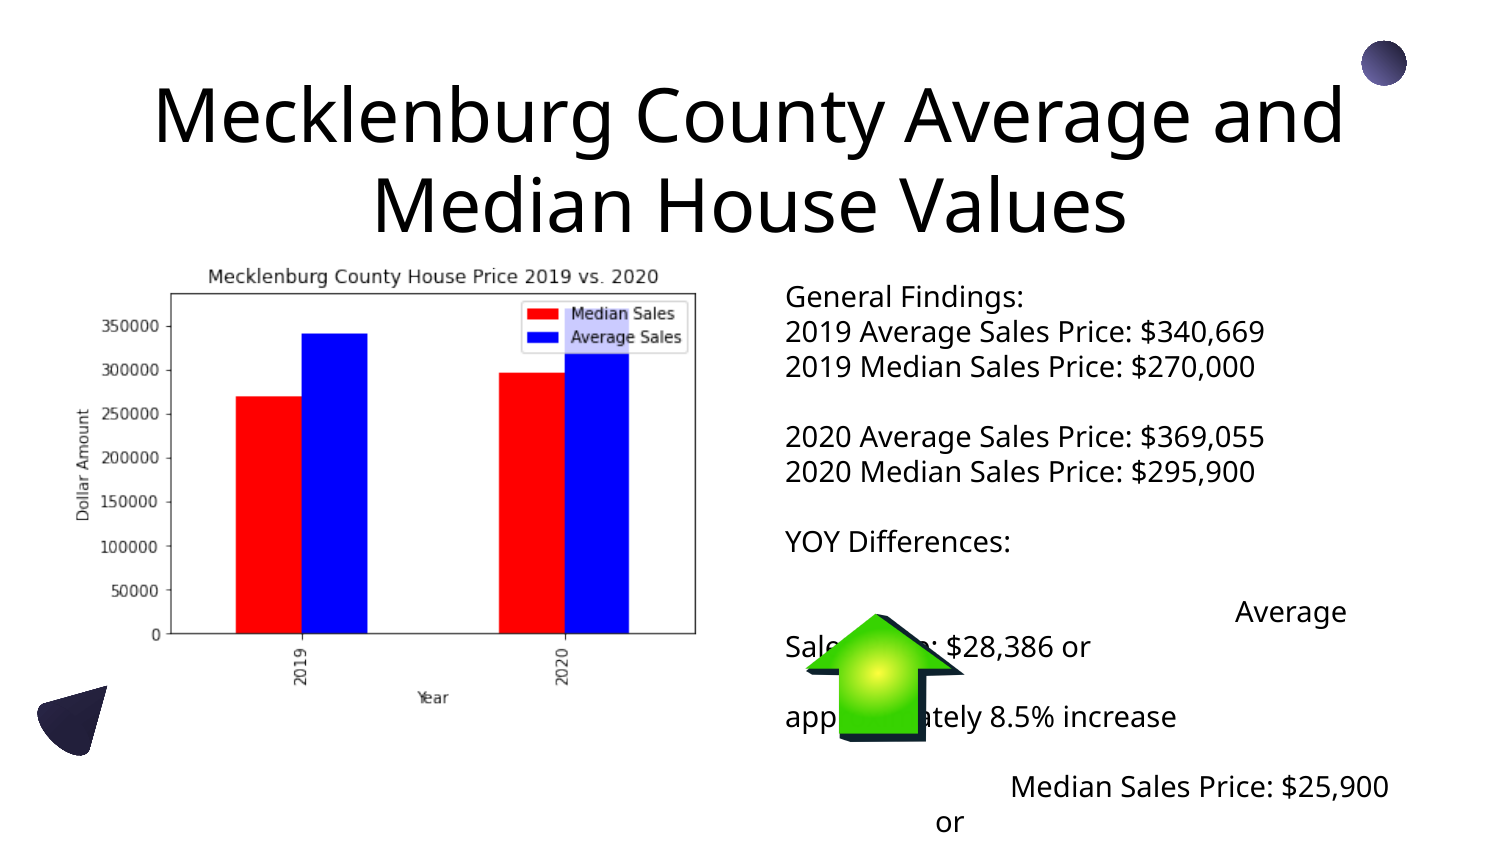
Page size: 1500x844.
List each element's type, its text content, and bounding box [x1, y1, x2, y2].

picture [67, 257, 706, 718]
text_box General Findings: 2019 Average Sales Price: $340,669 2019 Median Sales Price: $270,000 2020 Average Sales Price: $369,055 2020 Median Sales Price: $295,900 YOY Differences: Average Sales Price: $28,386 or approximately 8.5% increase Median Sales Price: $25,900 or approximately 9.6% increase [770, 263, 1433, 750]
title Mecklenburg County Average and Median House Values [67, 67, 1433, 232]
picture [791, 590, 972, 771]
list g [763, 258, 1433, 750]
